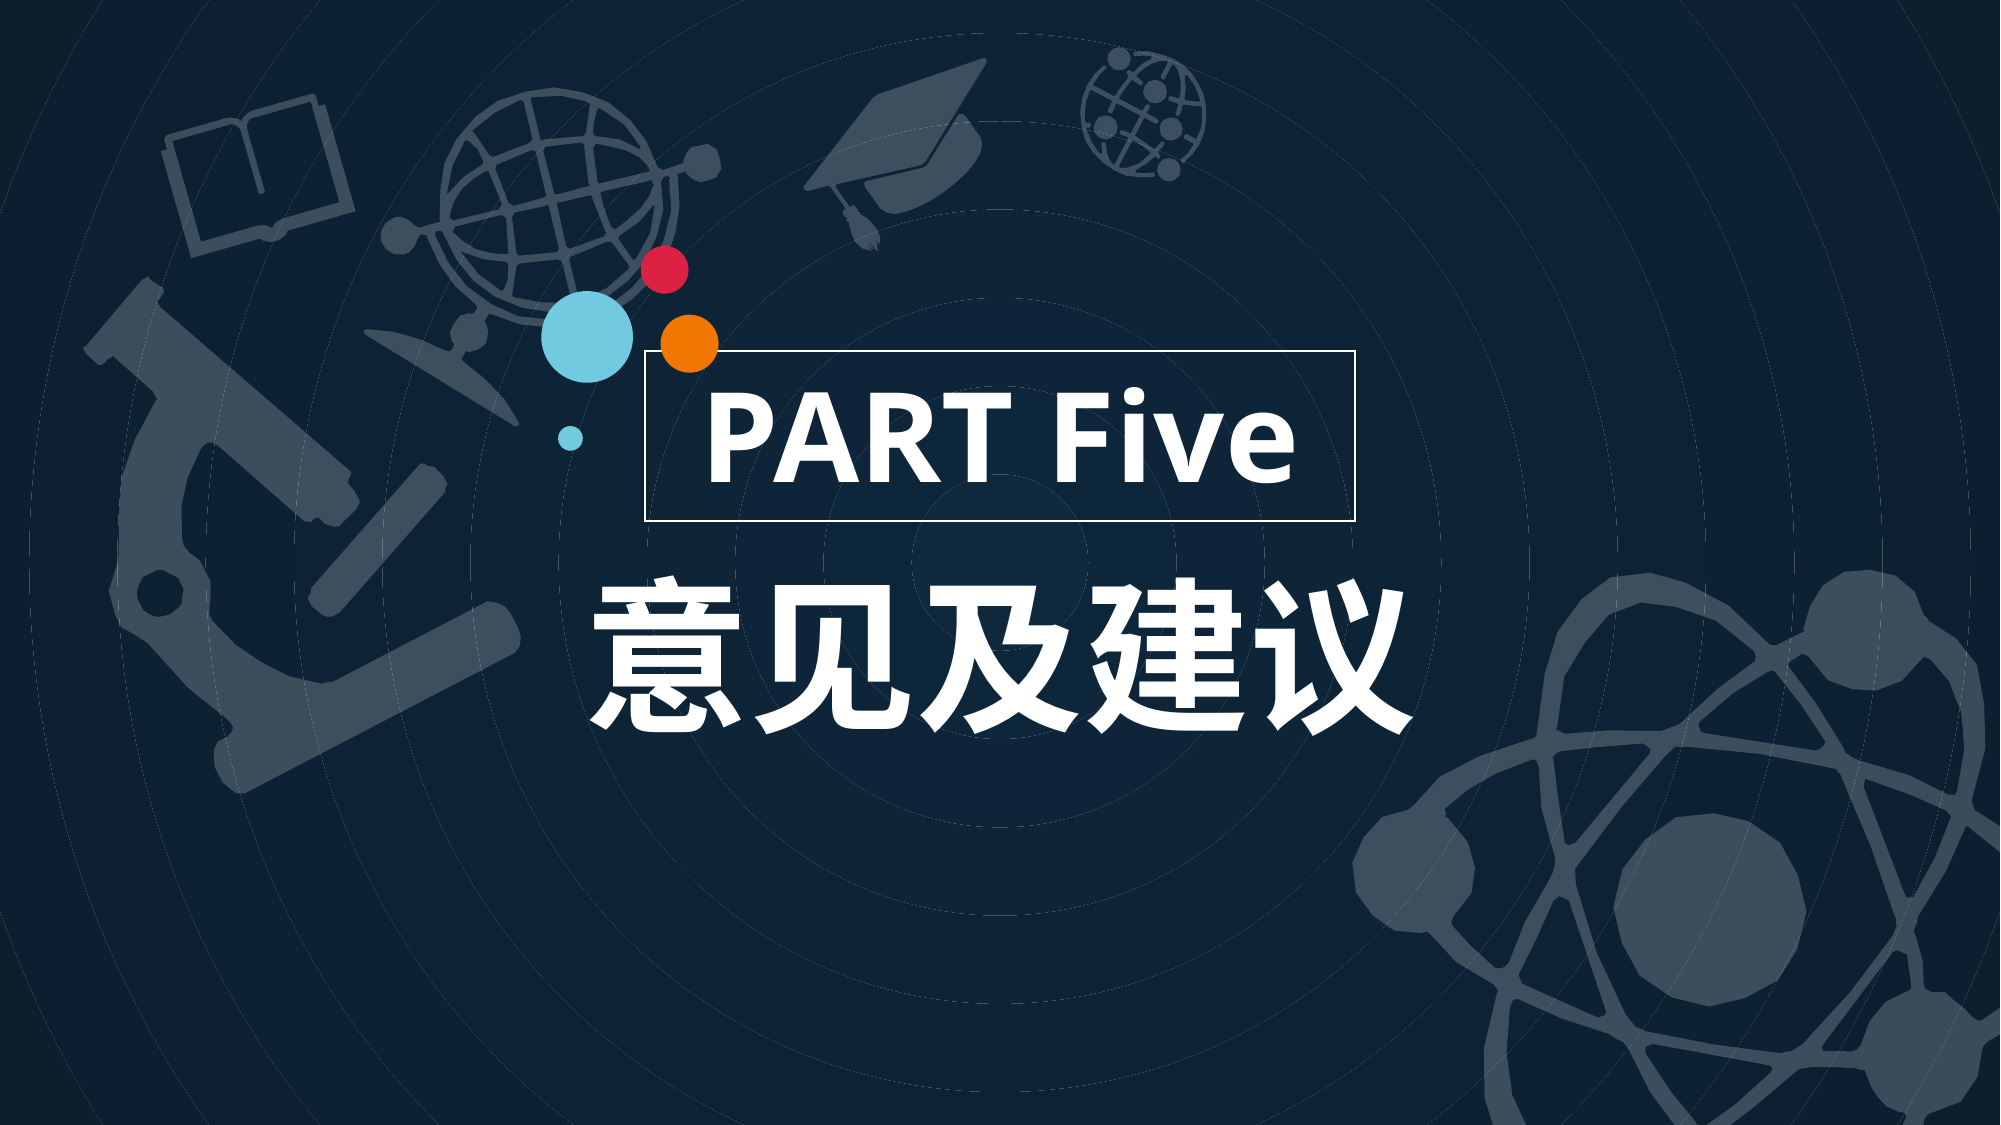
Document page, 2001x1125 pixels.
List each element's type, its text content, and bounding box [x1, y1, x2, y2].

text_box 意见及建议 [557, 545, 1443, 760]
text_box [632, 350, 1368, 521]
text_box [539, 235, 708, 466]
